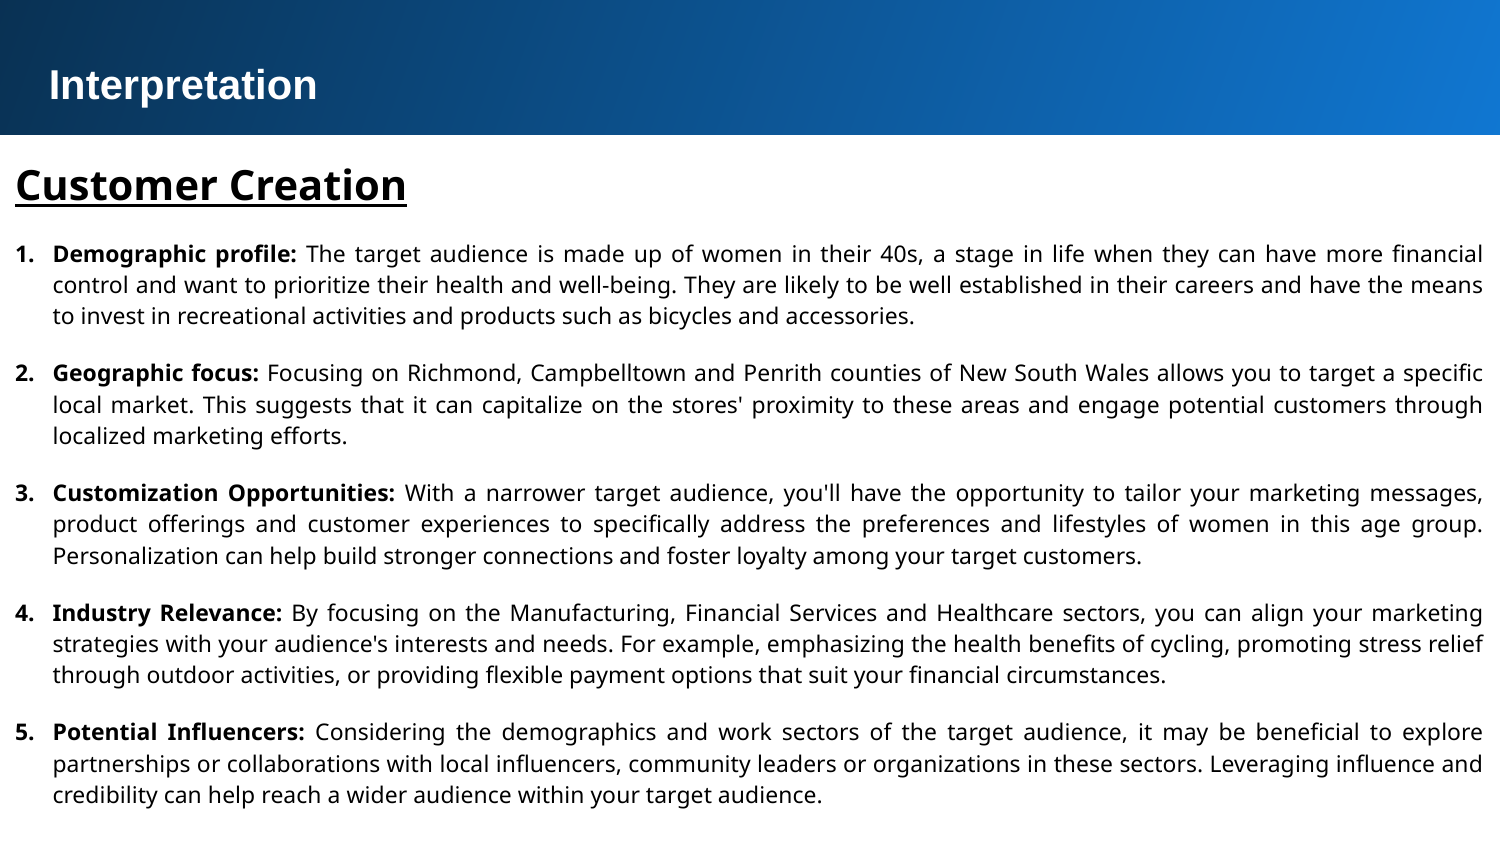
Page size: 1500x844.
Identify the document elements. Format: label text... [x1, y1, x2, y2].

text_box Interpretation [33, 43, 1439, 124]
text_box Demographic profile: The target audience is made up of women in their 40s, a stage in life when they can have more financial control and want to prioritize their health and well-being. They are likely to be well established in their careers and have the means to invest in recreational activities and products such as bicycles and accessories. Geographic focus: Focusing on Richmond, Campbelltown and Penrith counties of New South Wales allows you to target a specific local market. This suggests that it can capitalize on the stores' proximity to these areas and engage potential customers through localized marketing efforts. Customization Opportunities: With a narrower target audience, you'll have the opportunity to tailor your marketing messages, product offerings and customer experiences to specifically address the preferences and lifestyles of women in this age group. Personalization can help build stronger connections and foster loyalty among your target customers. Industry Relevance: By focusing on the Manufacturing, Financial Services and Healthcare sectors, you can align your marketing strategies with your audience's interests and needs. For example, emphasizing the health benefits of cycling, promoting stress relief through outdoor activities, or providing flexible payment options that suit your financial circumstances. Potential Influencers: Considering the demographics and work sectors of the target audience, it may be beneficial to explore partnerships or collaborations with local influencers, community leaders or organizations in these sectors. Leveraging influence and credibility can help reach a wider audience within your target audience. [0, 220, 1500, 844]
text_box Customer Creation [0, 136, 1500, 220]
text_box [0, 0, 1500, 135]
